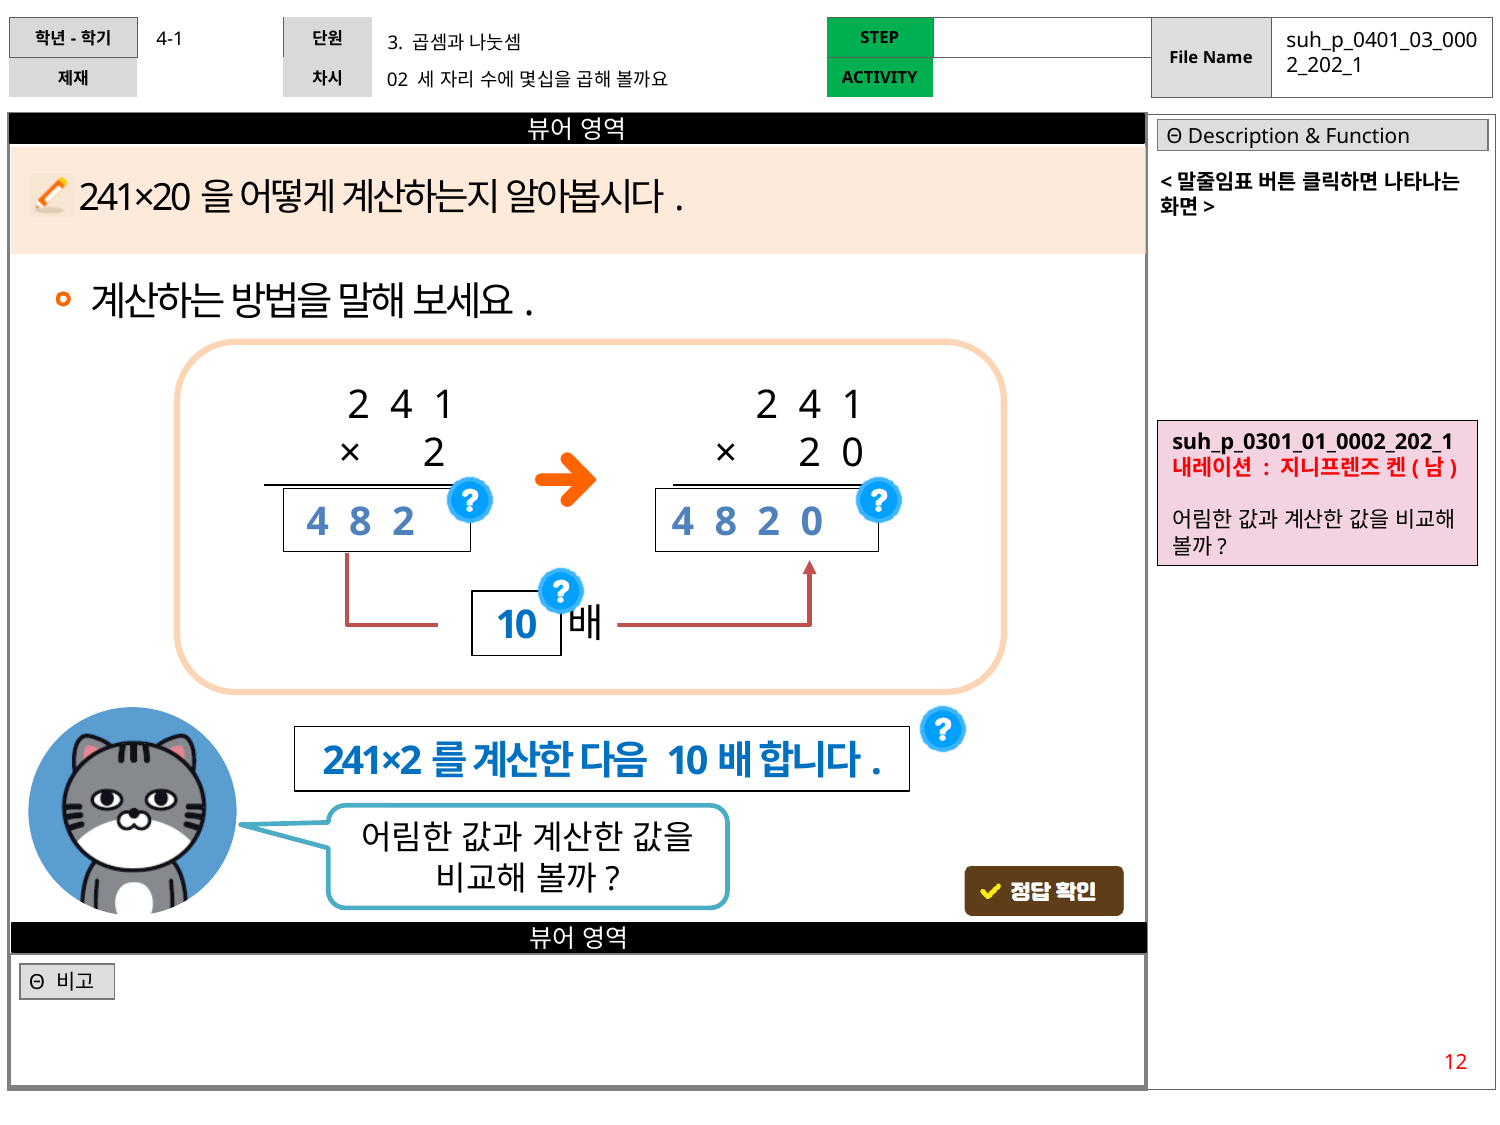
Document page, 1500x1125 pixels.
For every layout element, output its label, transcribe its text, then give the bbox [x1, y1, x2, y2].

text_box 241×20을 어떻게 계산하는지 알아봅시다. [63, 165, 1145, 225]
text_box [436, 572, 620, 674]
text_box [9, 145, 1148, 256]
text_box [174, 339, 1007, 695]
text_box suh_p_0401_03_0002_202_1 [1271, 18, 1500, 84]
text_box 어림한 값과 계산한 값을 비교해 볼까? [241, 803, 730, 911]
picture [963, 863, 1126, 918]
picture [532, 450, 597, 508]
text_box [345, 553, 816, 627]
text_box × 2 0 [655, 420, 879, 483]
picture [52, 288, 73, 310]
picture [440, 470, 501, 530]
text_box 241×2를 계산한 다음 10배 합니다. [294, 726, 910, 792]
table_header Θ Description & Function [1158, 120, 1487, 150]
picture [531, 562, 591, 621]
text_box 2 4 1 [655, 371, 879, 420]
text_box [1146, 320, 1500, 326]
text_box 3. 곱셈과 나눗셈 [372, 23, 828, 48]
picture [31, 173, 73, 218]
picture [912, 700, 973, 760]
text_box 4 8 2 0 [655, 488, 879, 552]
text_box 배 [552, 590, 626, 653]
text_box <말줄임표 버튼 클릭하면 나타나는 화면> [1145, 160, 1500, 320]
text_box 계산하는 방법을 말해 보세요. [75, 268, 1146, 331]
picture [28, 706, 237, 916]
text_box 02 세 자리 수에 몇십을 곱해 볼까요 [372, 60, 821, 96]
picture [849, 470, 909, 530]
text_box suh_p_0301_01_0002_202_1 내레이션 : 지니프렌즈 켄(남) 어림한 값과 계산한 값을 비교해 볼까? [1157, 420, 1478, 566]
text_box 10 [472, 590, 561, 656]
text_box 4-1 [141, 18, 284, 55]
